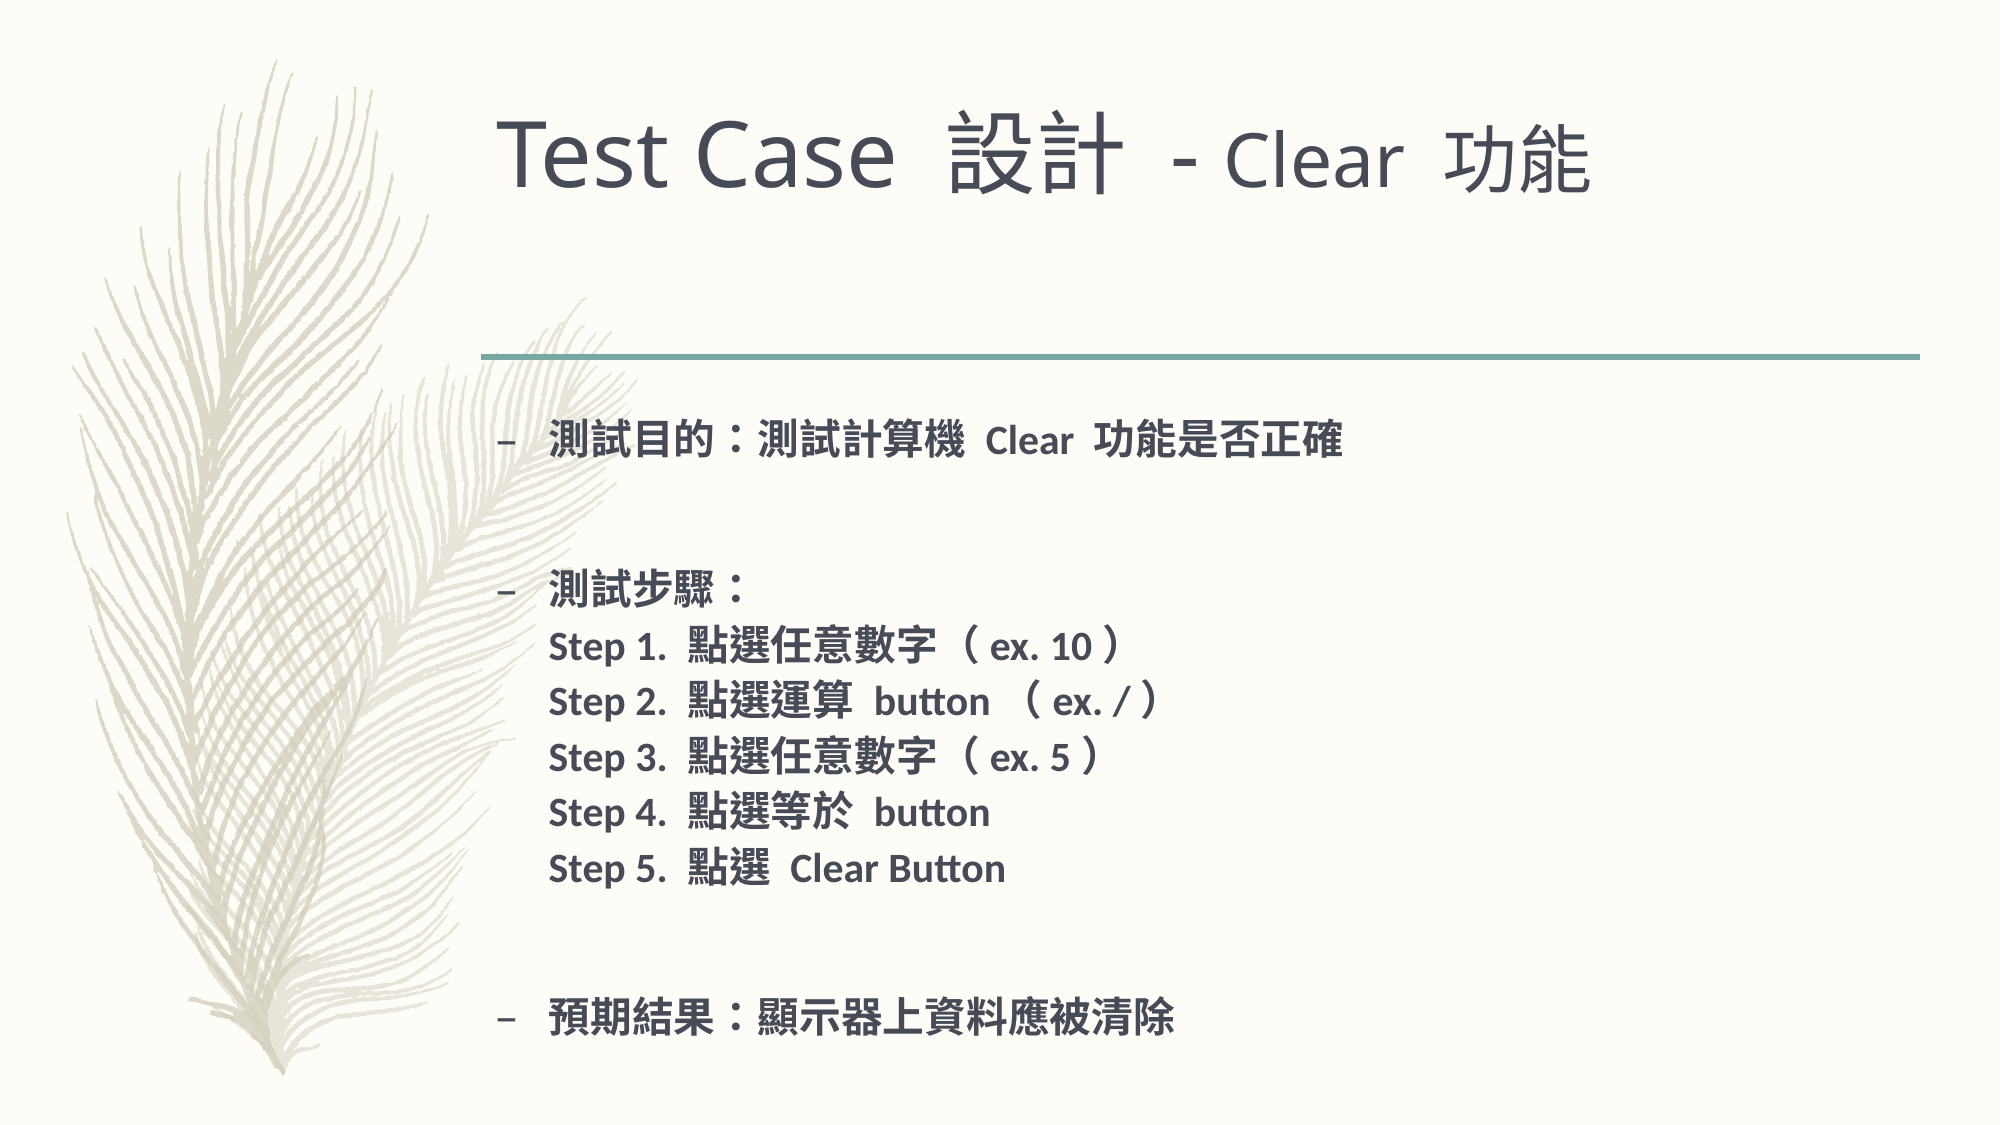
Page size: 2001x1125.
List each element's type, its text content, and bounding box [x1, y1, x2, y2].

list 測試目的：測試計算機 Clear 功能是否正確 測試步驟： Step 1. 點選任意數字（ex. 10） Step 2. 點選運算 button（ex. /） Step 3. 點選任意數字（ex. 5） Step 4. 點選等於 button Step 5. 點選 Clear Button 預期結果：顯示器上資料應被清除 [481, 399, 1920, 1097]
title Test Case 設計 - Clear 功能 [481, 93, 1920, 350]
